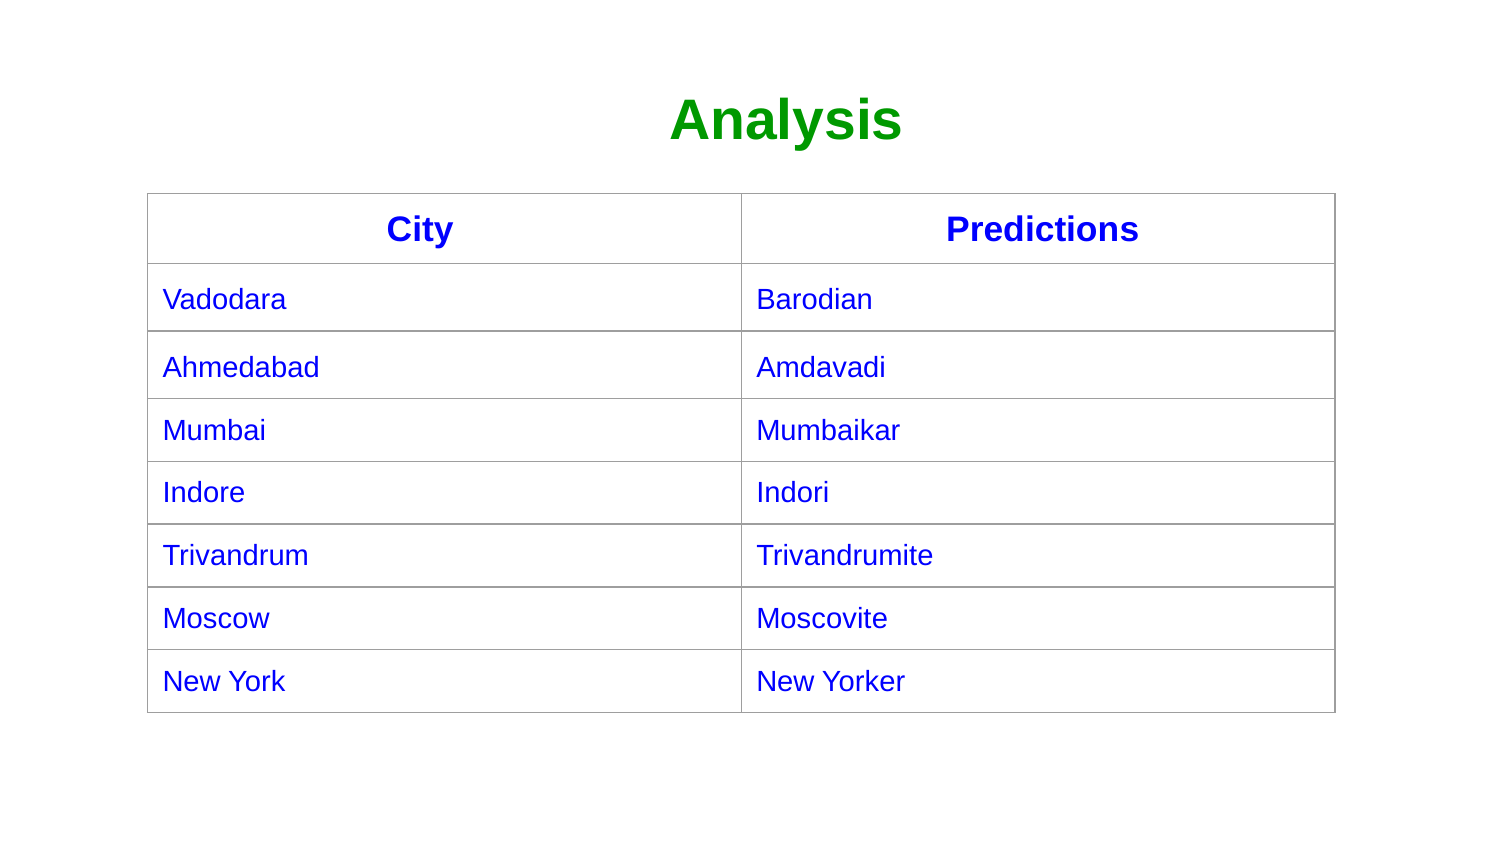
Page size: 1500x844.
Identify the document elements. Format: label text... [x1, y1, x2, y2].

table_cell Moscow [148, 588, 741, 649]
table_cell Ahmedabad [148, 332, 741, 398]
table_cell Trivandrum [148, 525, 741, 586]
table_header City [148, 194, 741, 263]
table_cell Indore [148, 462, 741, 523]
table_cell Amdavadi [742, 332, 1334, 398]
table_cell Mumbaikar [742, 399, 1334, 461]
title Analysis [51, 72, 1449, 167]
table_cell New York [148, 650, 741, 712]
table_cell Indori [742, 462, 1334, 523]
table_header Predictions [742, 194, 1334, 263]
table_cell Vadodara [148, 264, 741, 330]
table_cell Moscovite [742, 588, 1334, 649]
table_cell Mumbai [148, 399, 741, 461]
table_cell New Yorker [742, 650, 1334, 712]
table_cell Trivandrumite [742, 525, 1334, 586]
table_cell Barodian [742, 264, 1334, 330]
